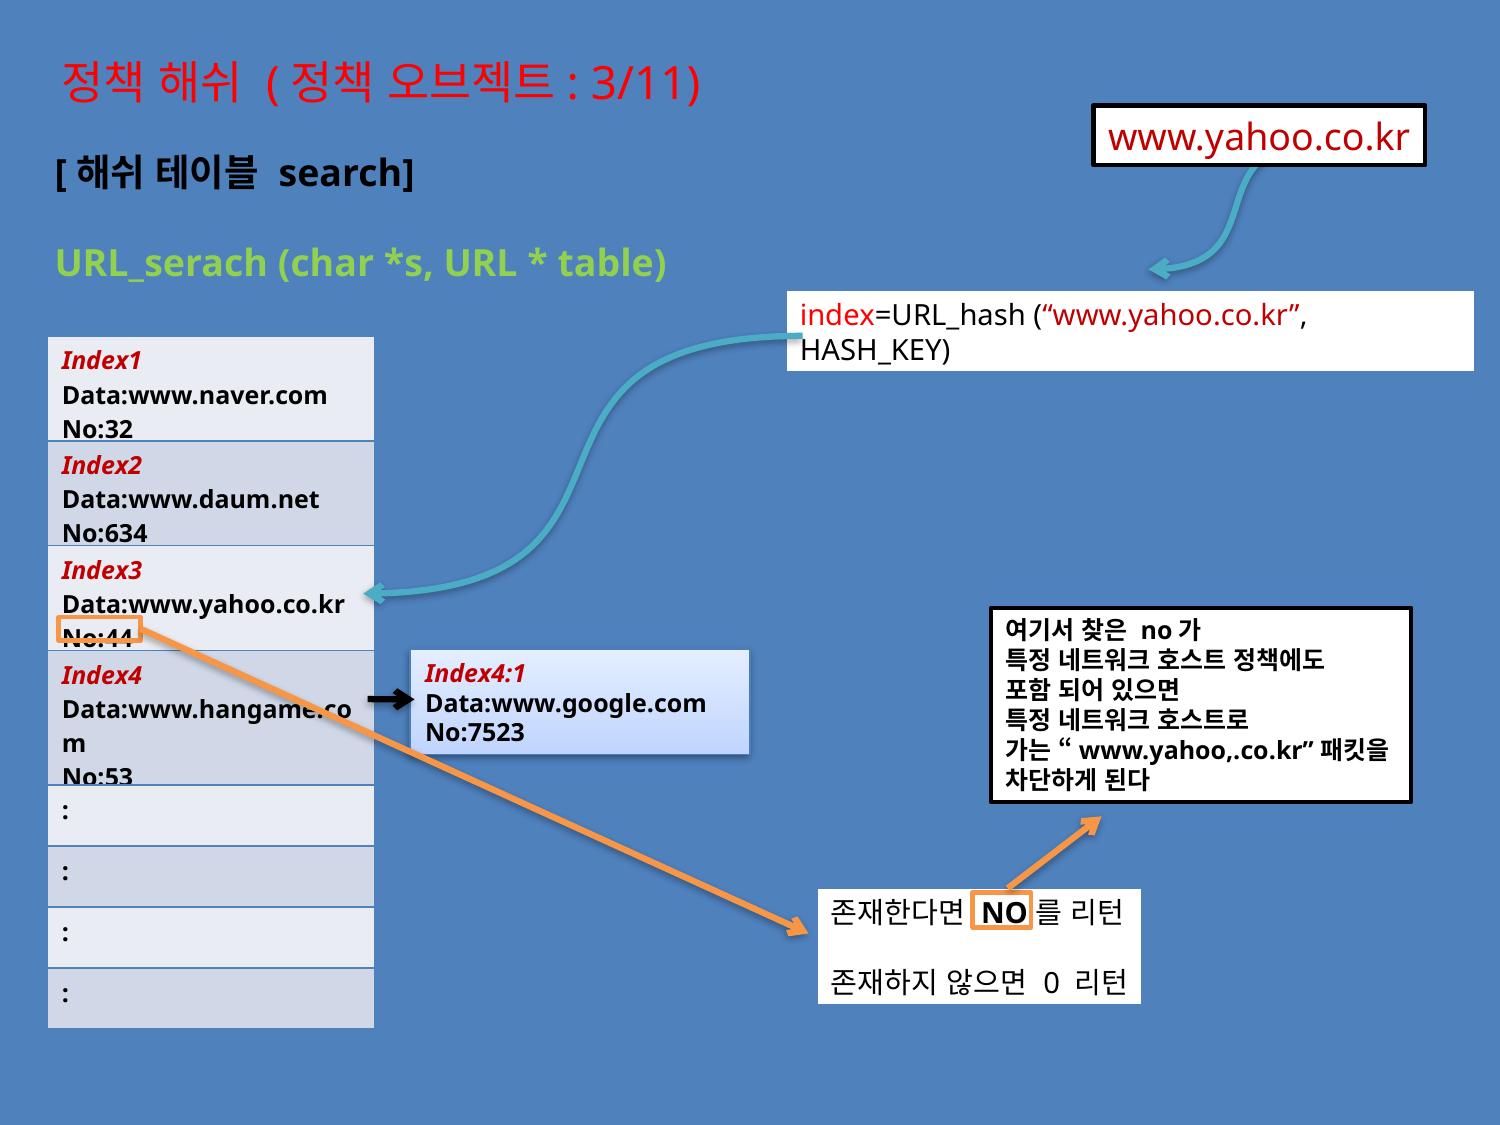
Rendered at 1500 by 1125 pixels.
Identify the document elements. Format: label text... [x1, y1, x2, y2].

text_box index=URL_hash (“www.yahoo.co.kr”, HASH_KEY) [783, 287, 1479, 376]
text_box [56, 615, 143, 643]
text_box 정책 해쉬 (정책 오브젝트: 3/11) [46, 46, 786, 117]
table_cell Index4 Data:www.hangame.com No:53 [48, 651, 135, 784]
text_box 여기서 찾은 no가 특정 네트워크 호스트 정책에도 포함 되어 있으면 특정 네트워크 호스트로 가는 “www.yahoo,.co.kr”패킷을 차단하게 된다 [989, 606, 1413, 804]
table_cell : [48, 847, 135, 906]
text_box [1148, 140, 1331, 270]
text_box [140, 628, 809, 934]
table_header Index1 Data:www.naver.com No:32 [48, 337, 359, 440]
table_cell Index3 Data:www.yahoo.co.kr No:44 [48, 546, 374, 650]
text_box www.yahoo.co.kr [1091, 103, 1427, 167]
table_cell Index2 Data:www.daum.net No:634 [48, 442, 357, 545]
text_box [해쉬 테이블 search] URL_serach (char *s, URL * table) [39, 141, 683, 292]
table_cell : [48, 786, 135, 845]
table_cell : [48, 969, 374, 1028]
text_box [970, 890, 1033, 930]
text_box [363, 335, 803, 594]
text_box 존재한다면 NO를 리턴 존재하지 않으면 0 리턴 [814, 884, 1146, 1008]
table_cell : [48, 908, 374, 967]
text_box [1007, 816, 1102, 889]
